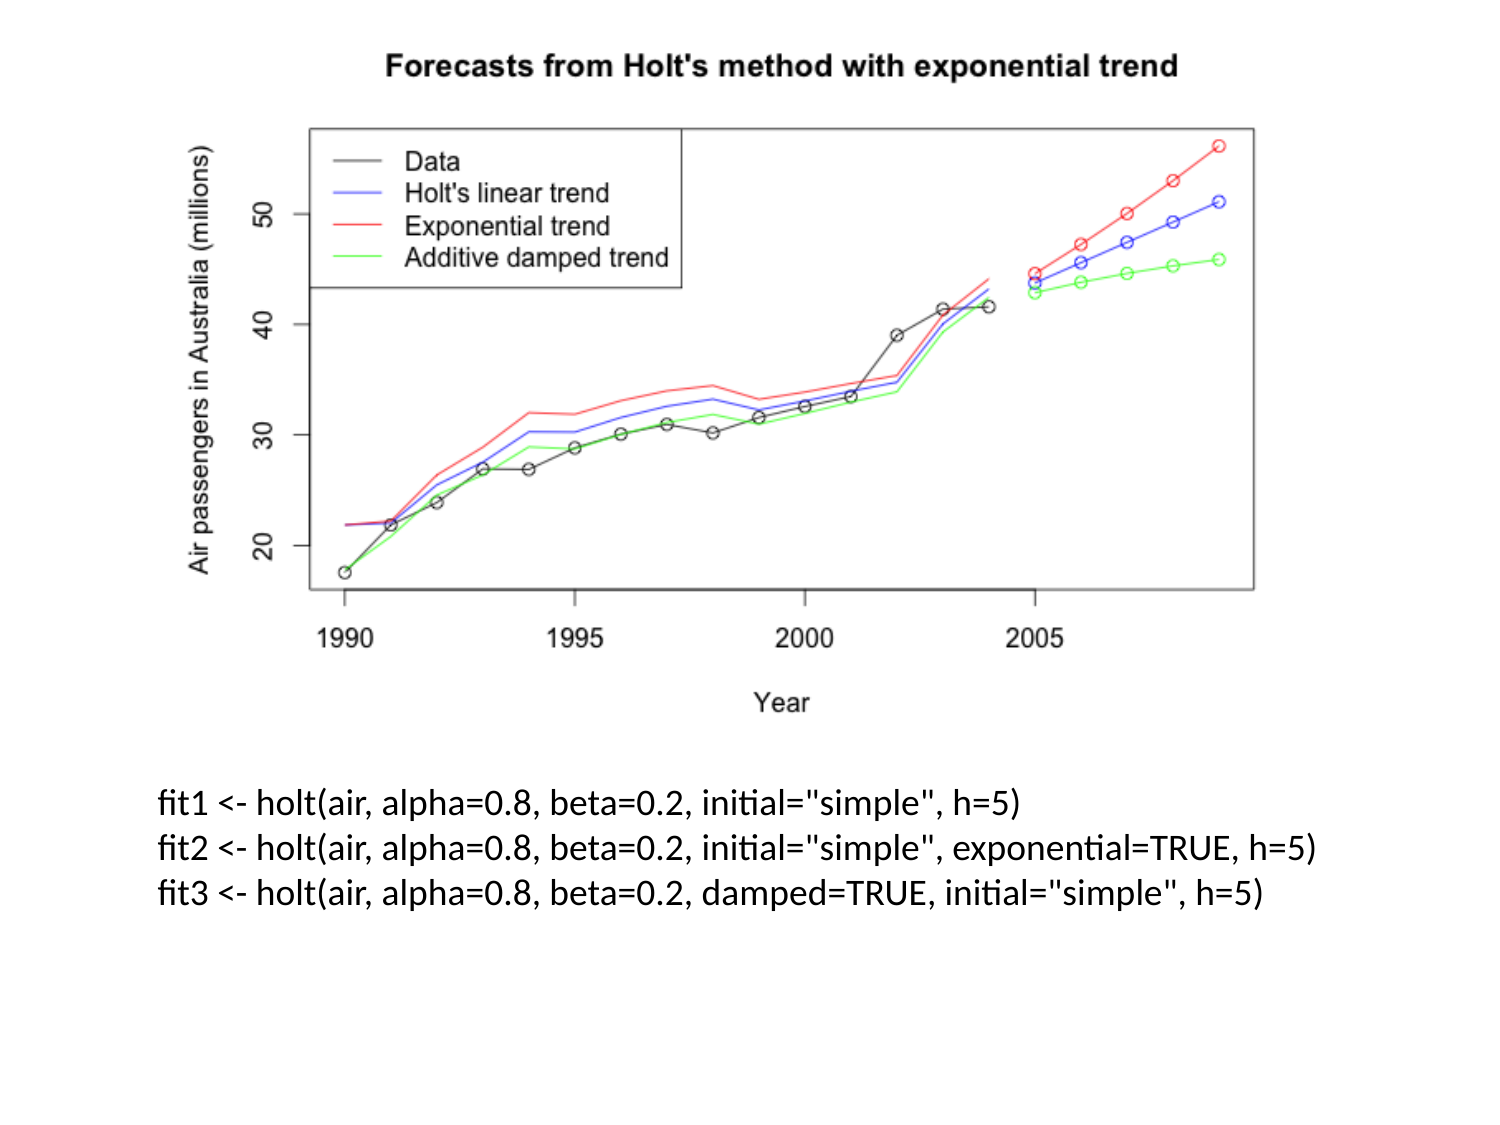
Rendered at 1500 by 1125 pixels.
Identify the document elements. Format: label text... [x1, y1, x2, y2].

picture [179, 0, 1321, 753]
text_box fit1 <- holt(air, alpha=0.8, beta=0.2, initial="simple", h=5) fit2 <- holt(air, alpha=0.8, beta=0.2, initial="simple", exponential=TRUE, h=5) fit3 <- holt(air, alpha=0.8, beta=0.2, damped=TRUE, initial="simple", h=5) [143, 770, 1334, 921]
